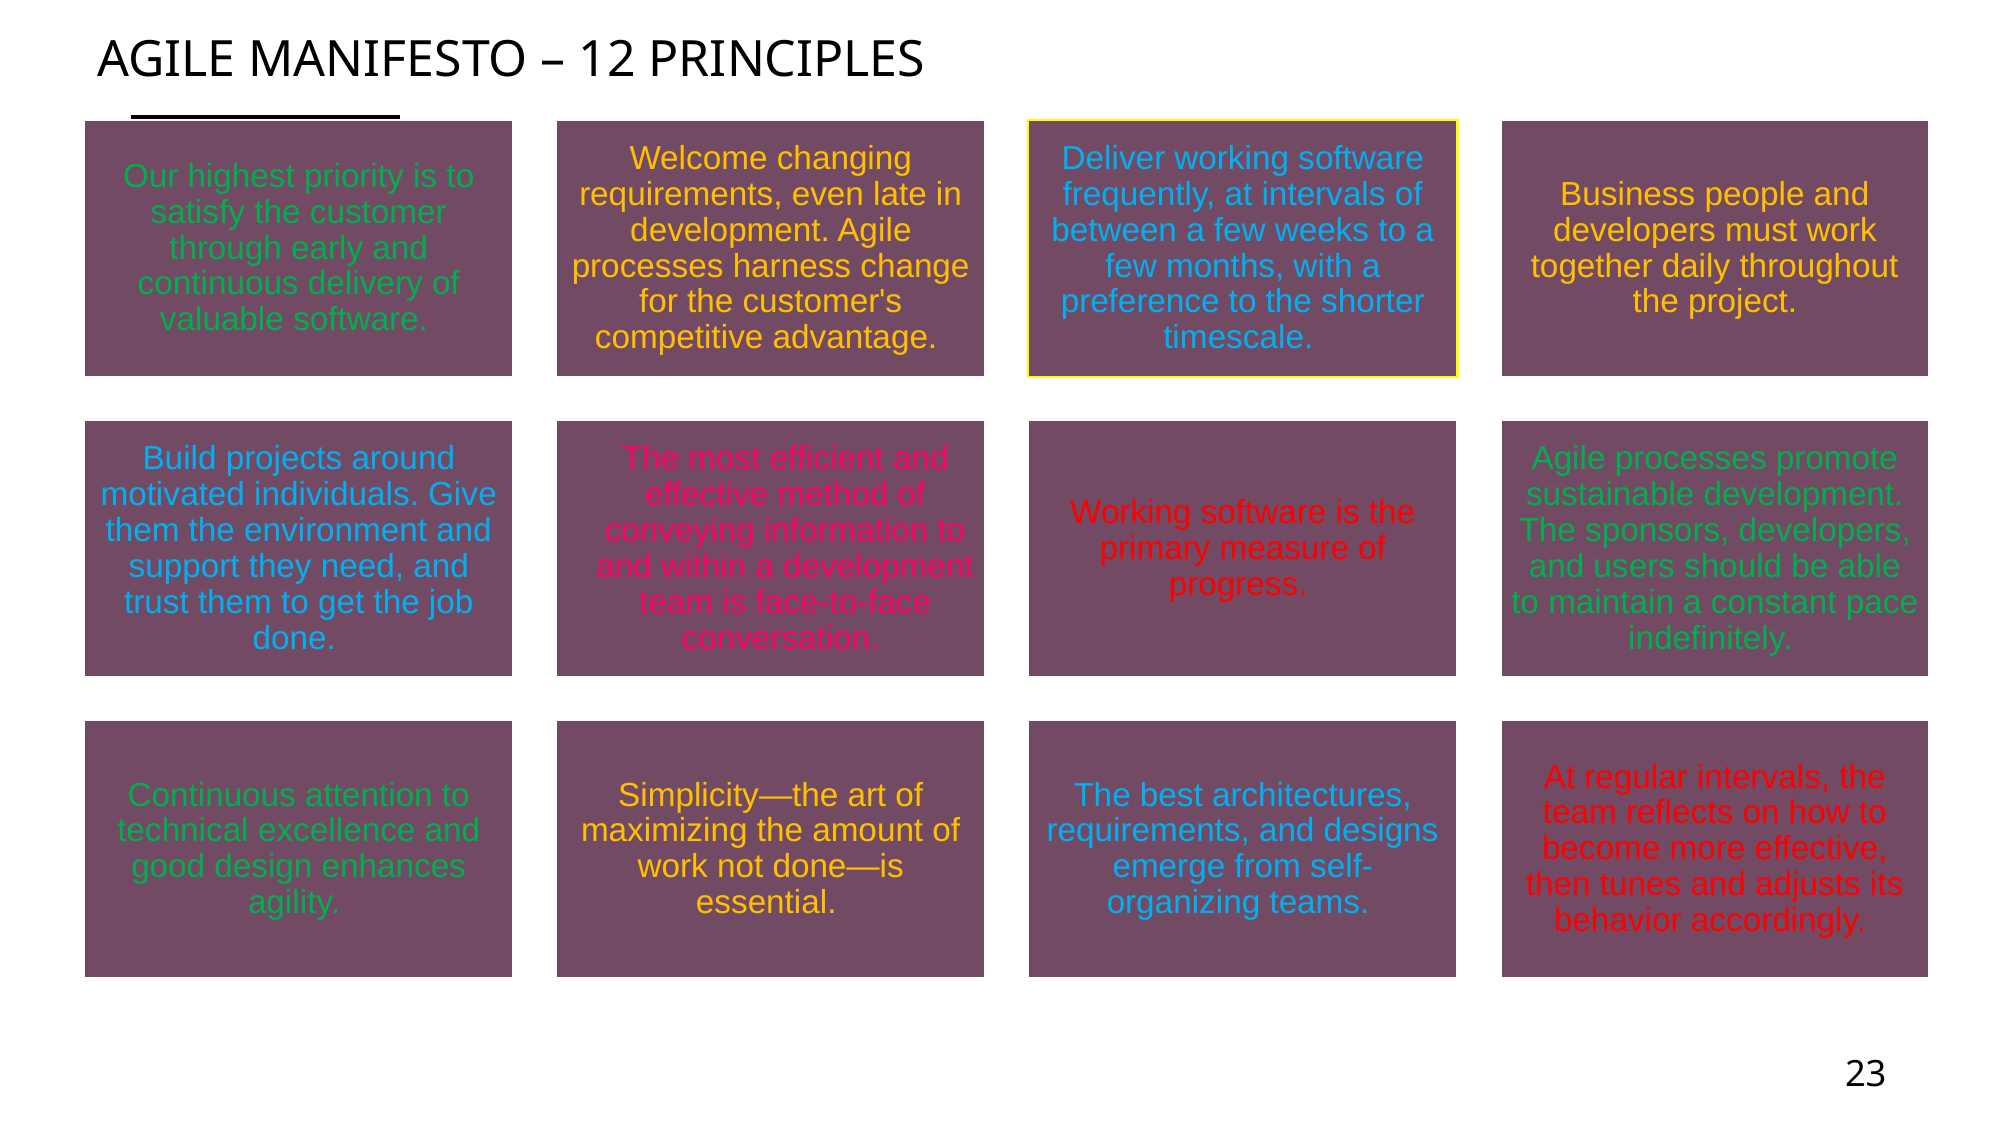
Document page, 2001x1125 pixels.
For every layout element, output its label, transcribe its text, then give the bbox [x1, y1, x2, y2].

slide_number ‹#› [1791, 1042, 1902, 1103]
title AGILE MANIFESTO – 12 PRINCIPLES [82, 18, 1721, 115]
text_box [0, 0, 2000, 1125]
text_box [84, 119, 1930, 978]
